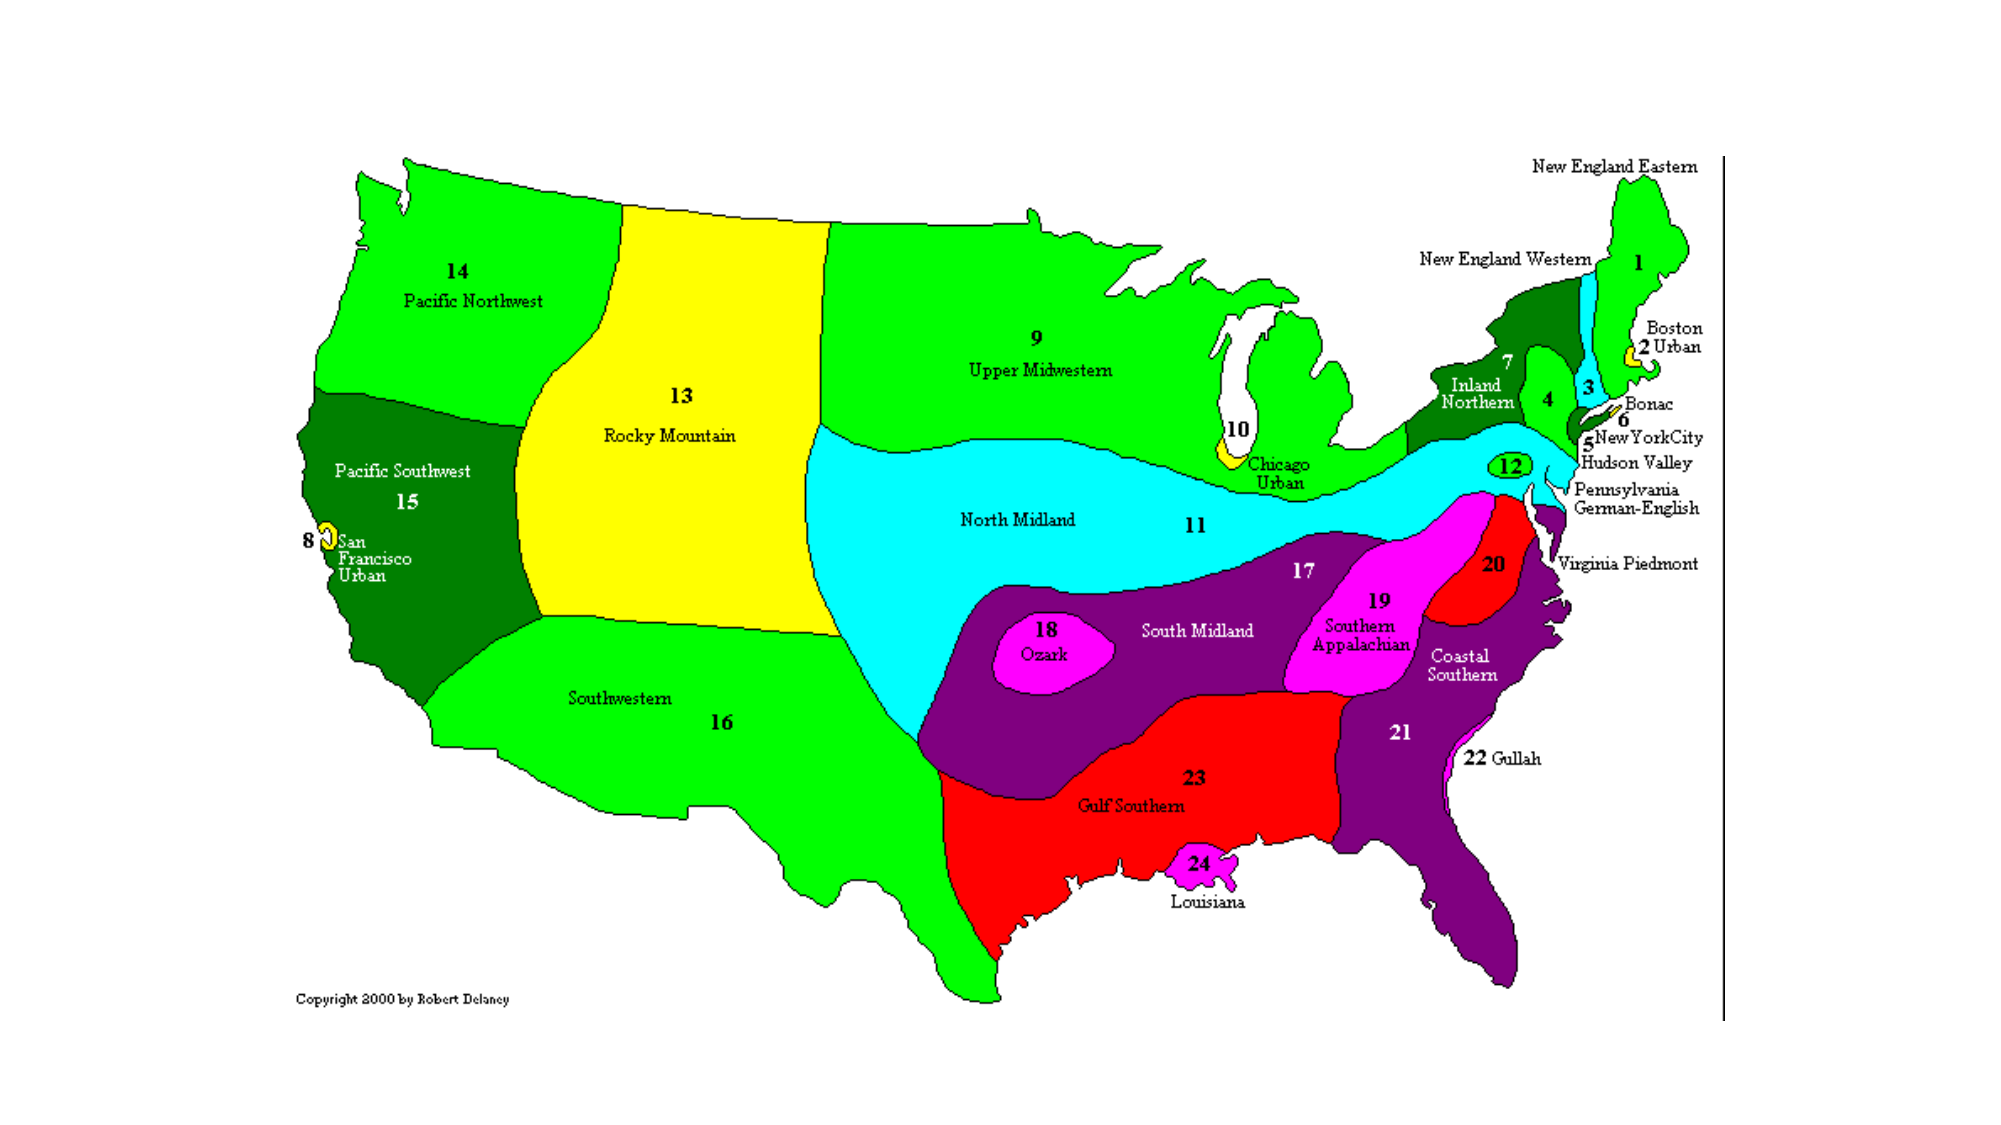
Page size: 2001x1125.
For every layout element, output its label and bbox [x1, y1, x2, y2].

picture [287, 156, 1725, 1021]
